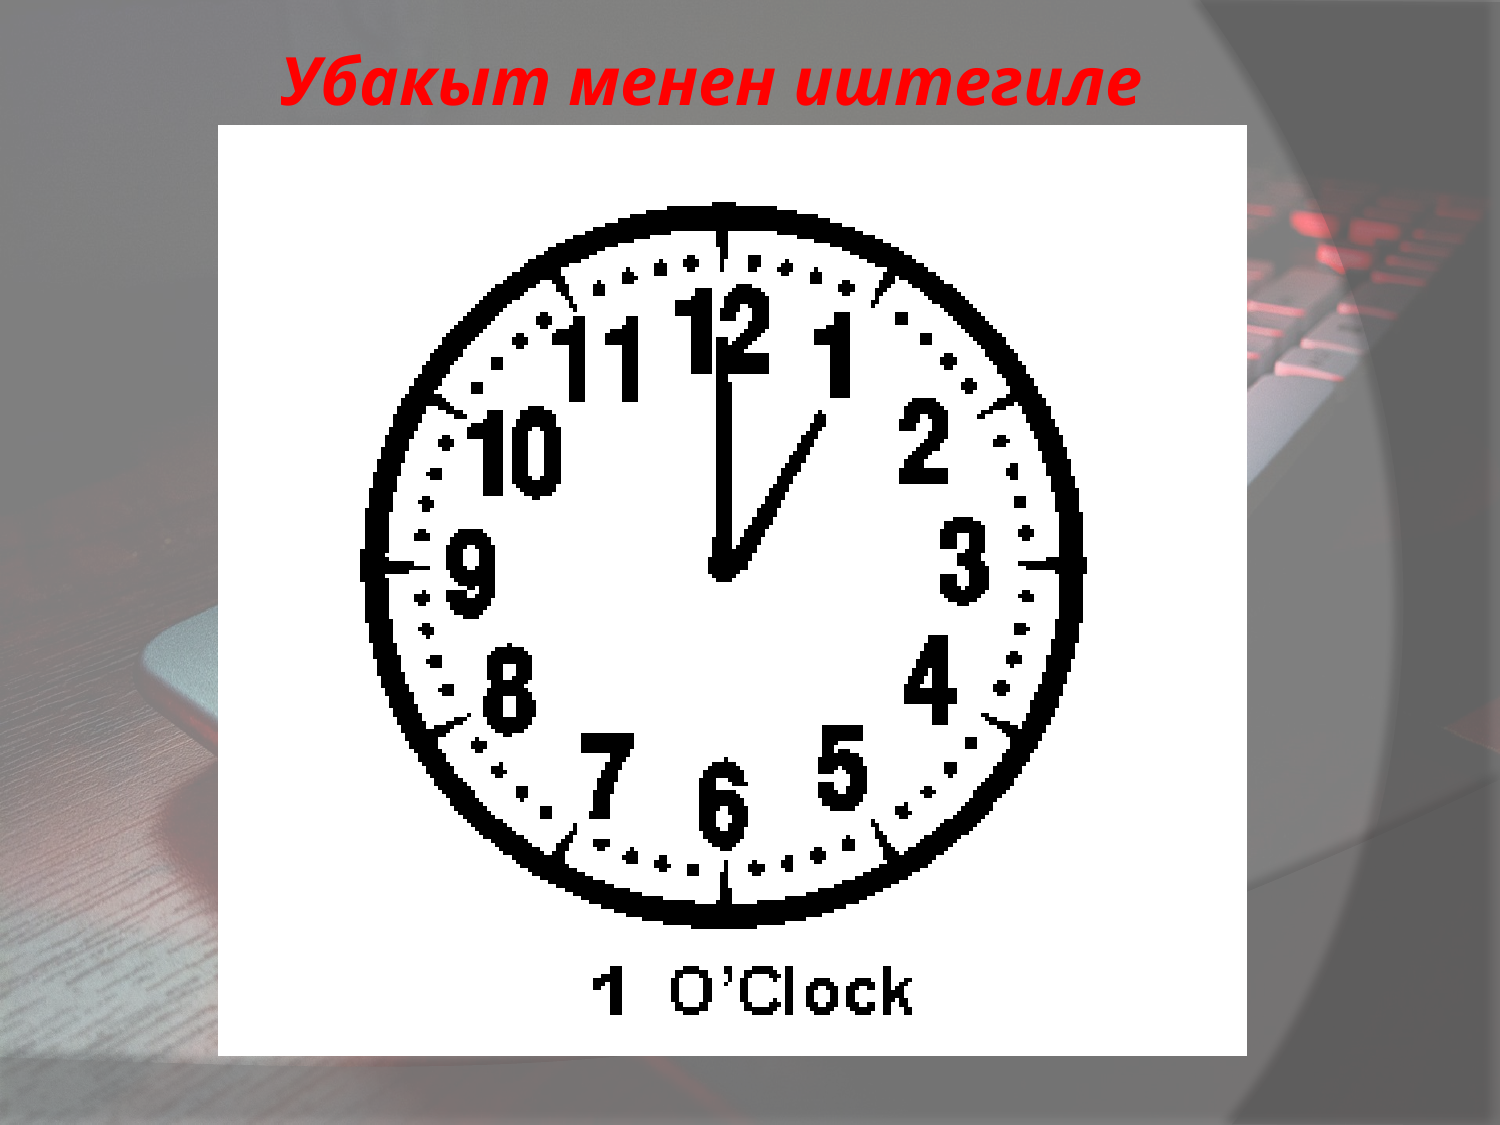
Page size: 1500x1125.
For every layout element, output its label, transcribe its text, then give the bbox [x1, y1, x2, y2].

title Убакыт менен иштегиле [242, 0, 1199, 115]
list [218, 125, 1247, 1056]
